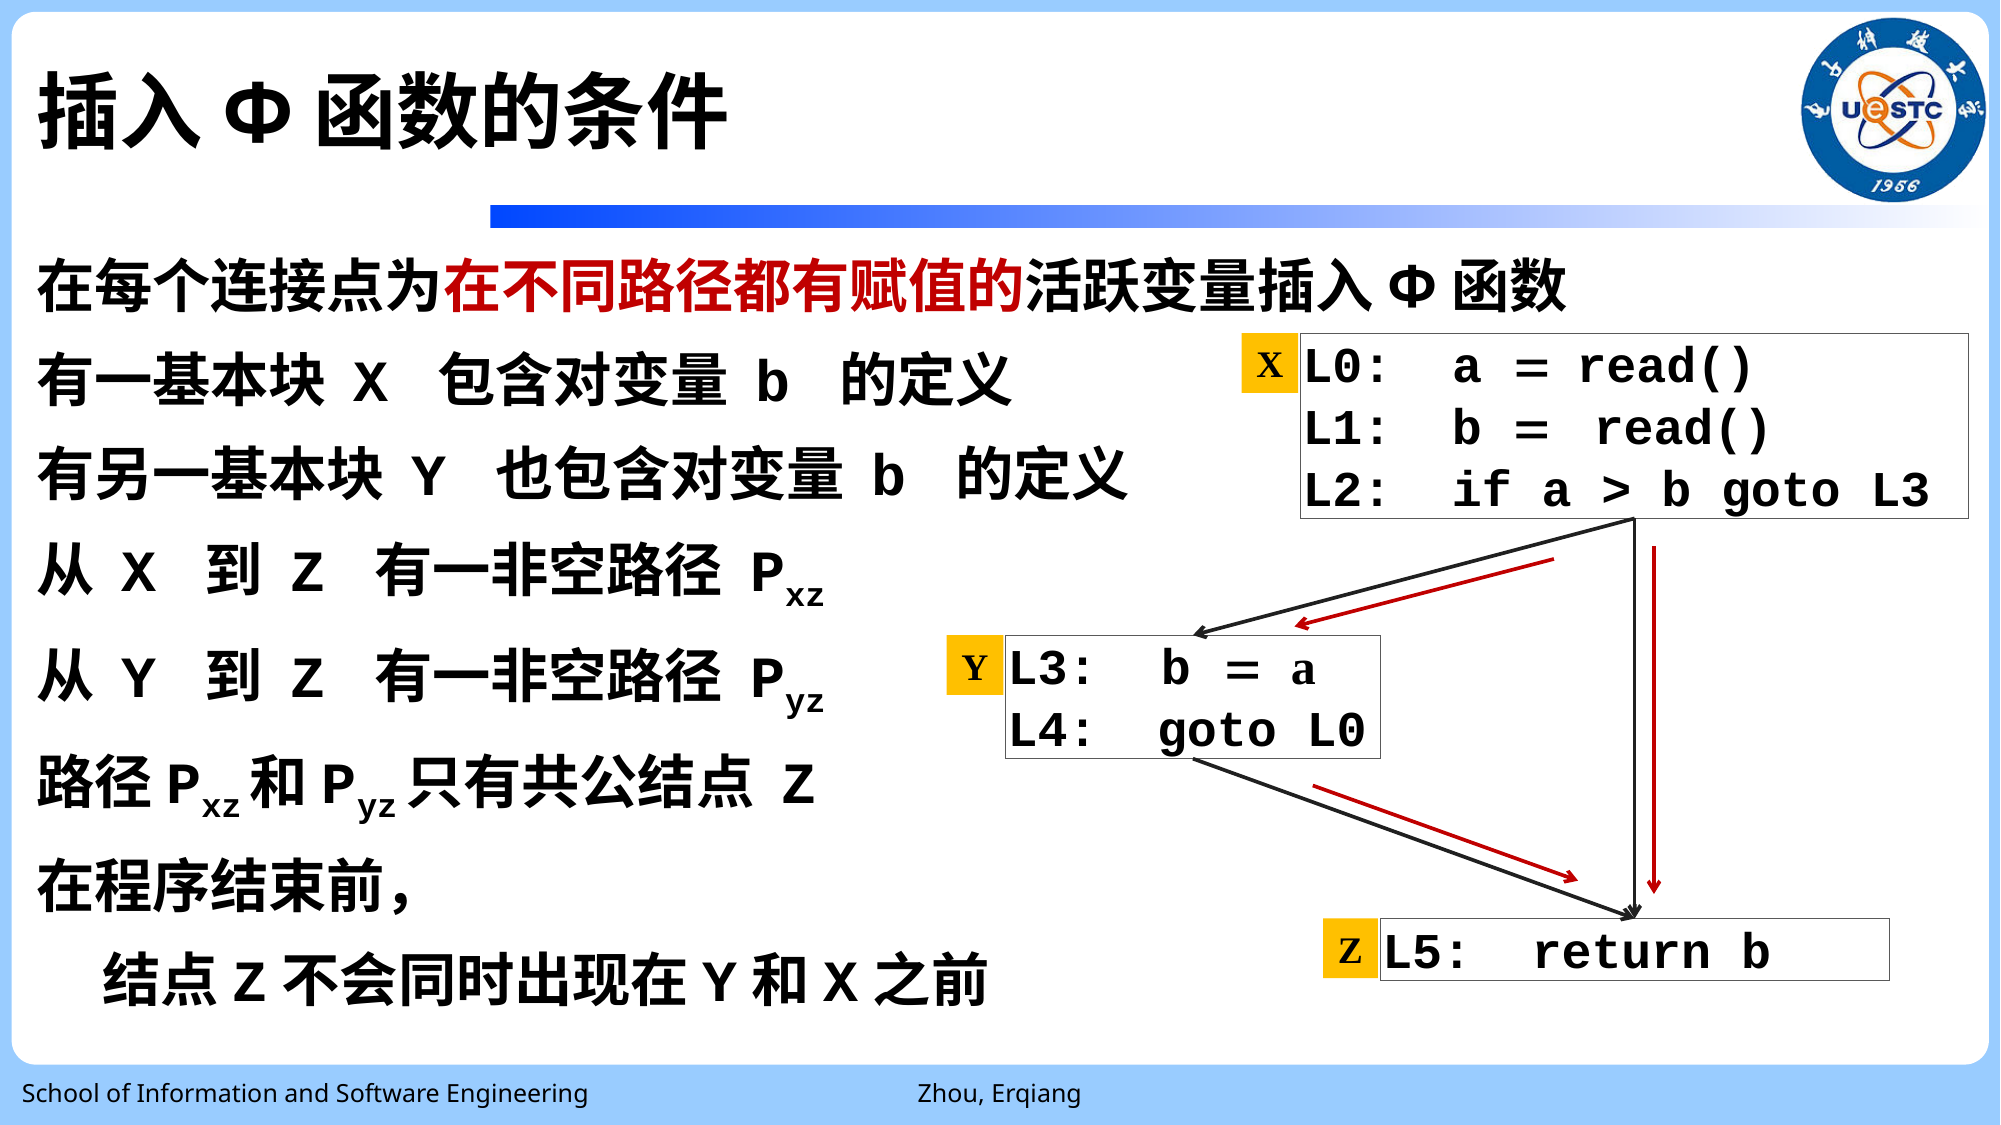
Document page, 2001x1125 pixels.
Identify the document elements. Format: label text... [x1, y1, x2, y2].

text_box Y [946, 635, 1004, 695]
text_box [1192, 759, 1635, 919]
slide_number School of Information and Software Engineering [6, 1062, 655, 1123]
text_box L3: b = a L4: goto L0 [1005, 635, 1381, 759]
slide_number [1136, 209, 1140, 227]
list 在每个连接点为在不同路径都有赋值的活跃变量插入Φ函数 有一基本块 X 包含对变量 b 的定义 有另一基本块 Y 也包含对变量 b 的定义 从 X 到 Z 有一非空路径 Pxz 从 Y 到 Z 有一非空路径 Pyz 路径Pxz和Pyz只有共公结点 Z 在程序结束前， 结点Z不会同时出现在Y和X之前 [20, 227, 1983, 1063]
text_box X [1241, 333, 1299, 393]
title 插入Φ函数的条件 [20, 22, 1908, 209]
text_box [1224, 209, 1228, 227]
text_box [1312, 785, 1579, 881]
picture [1789, 6, 1998, 215]
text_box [1192, 520, 1634, 636]
text_box L5: return b [1380, 918, 1890, 981]
footer Zhou, Erqiang [662, 1062, 1338, 1123]
text_box Z [1323, 919, 1378, 979]
slide_number [1532, 1062, 1983, 1123]
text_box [1294, 558, 1554, 627]
